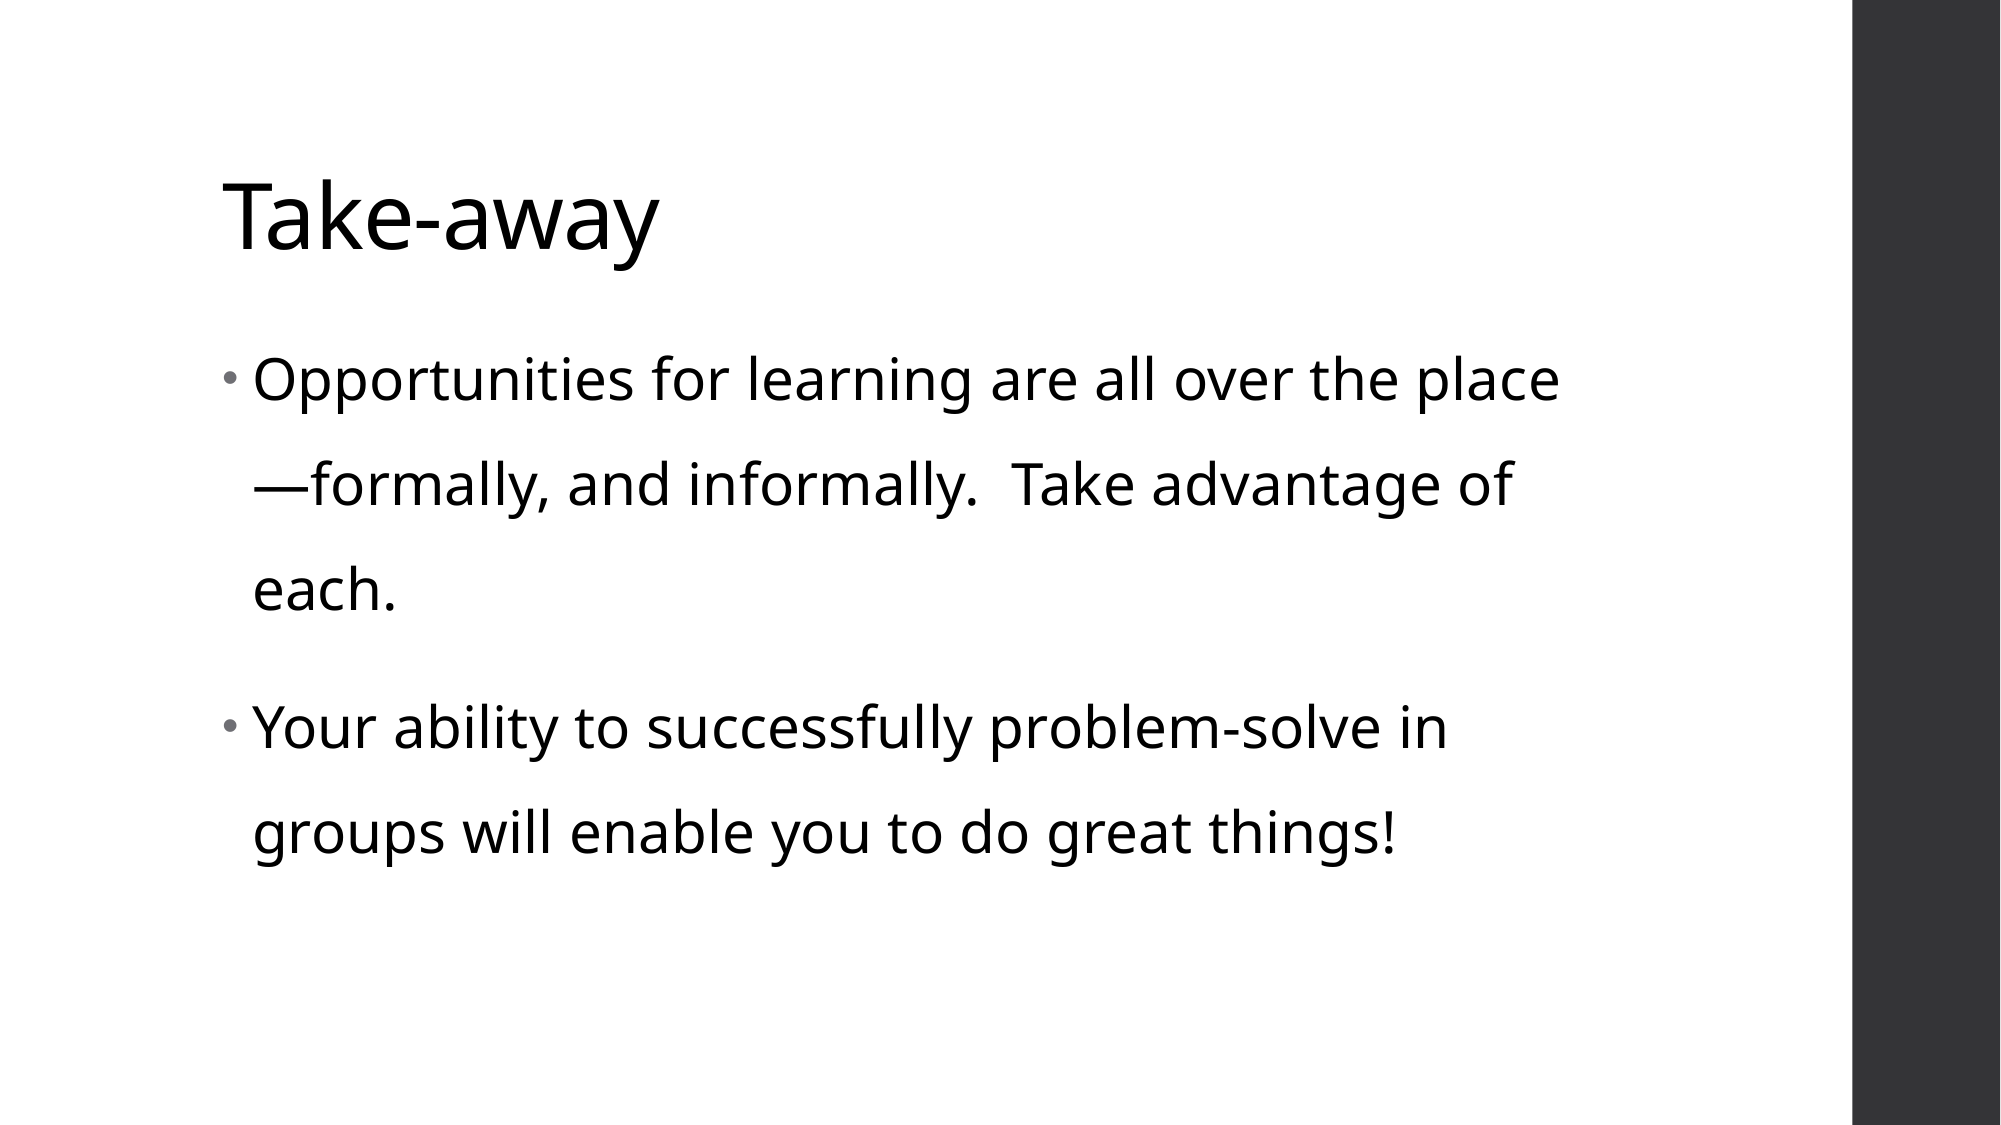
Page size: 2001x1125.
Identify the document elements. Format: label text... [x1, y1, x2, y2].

title Take-away [206, 60, 1797, 278]
list Opportunities for learning are all over the place—formally, and informally. Take advantage of each. Your ability to successfully problem-solve in groups will enable you to do great things! [206, 299, 1617, 1014]
